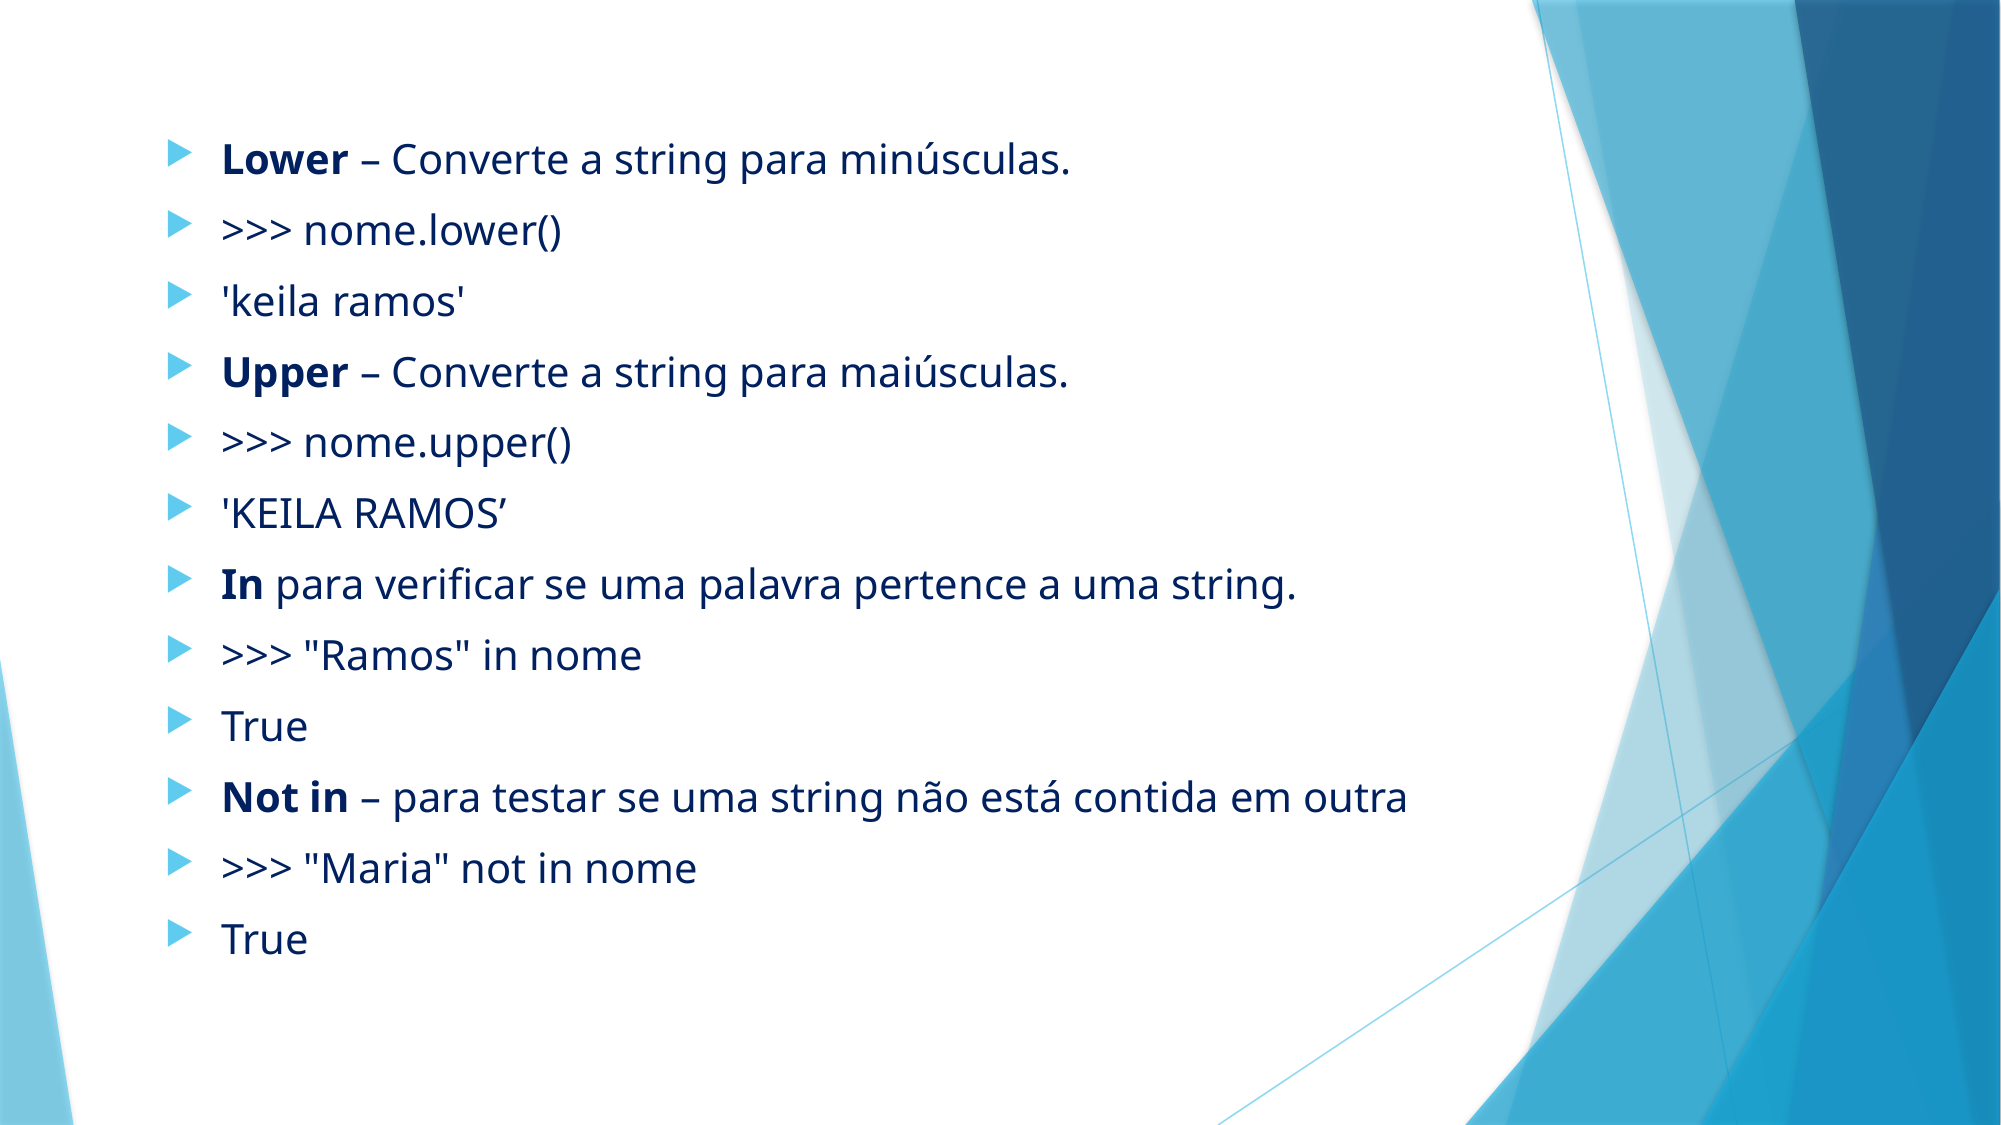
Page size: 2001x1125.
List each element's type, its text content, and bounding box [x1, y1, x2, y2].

list Lower – Converte a string para minúsculas. >>> nome.lower() 'keila ramos' Upper – Converte a string para maiúsculas. >>> nome.upper() 'KEILA RAMOS’ In para verificar se uma palavra pertence a uma string. >>> "Ramos" in nome True Not in – para testar se uma string não está contida em outra >>> "Maria" not in nome True [149, 125, 1849, 1041]
